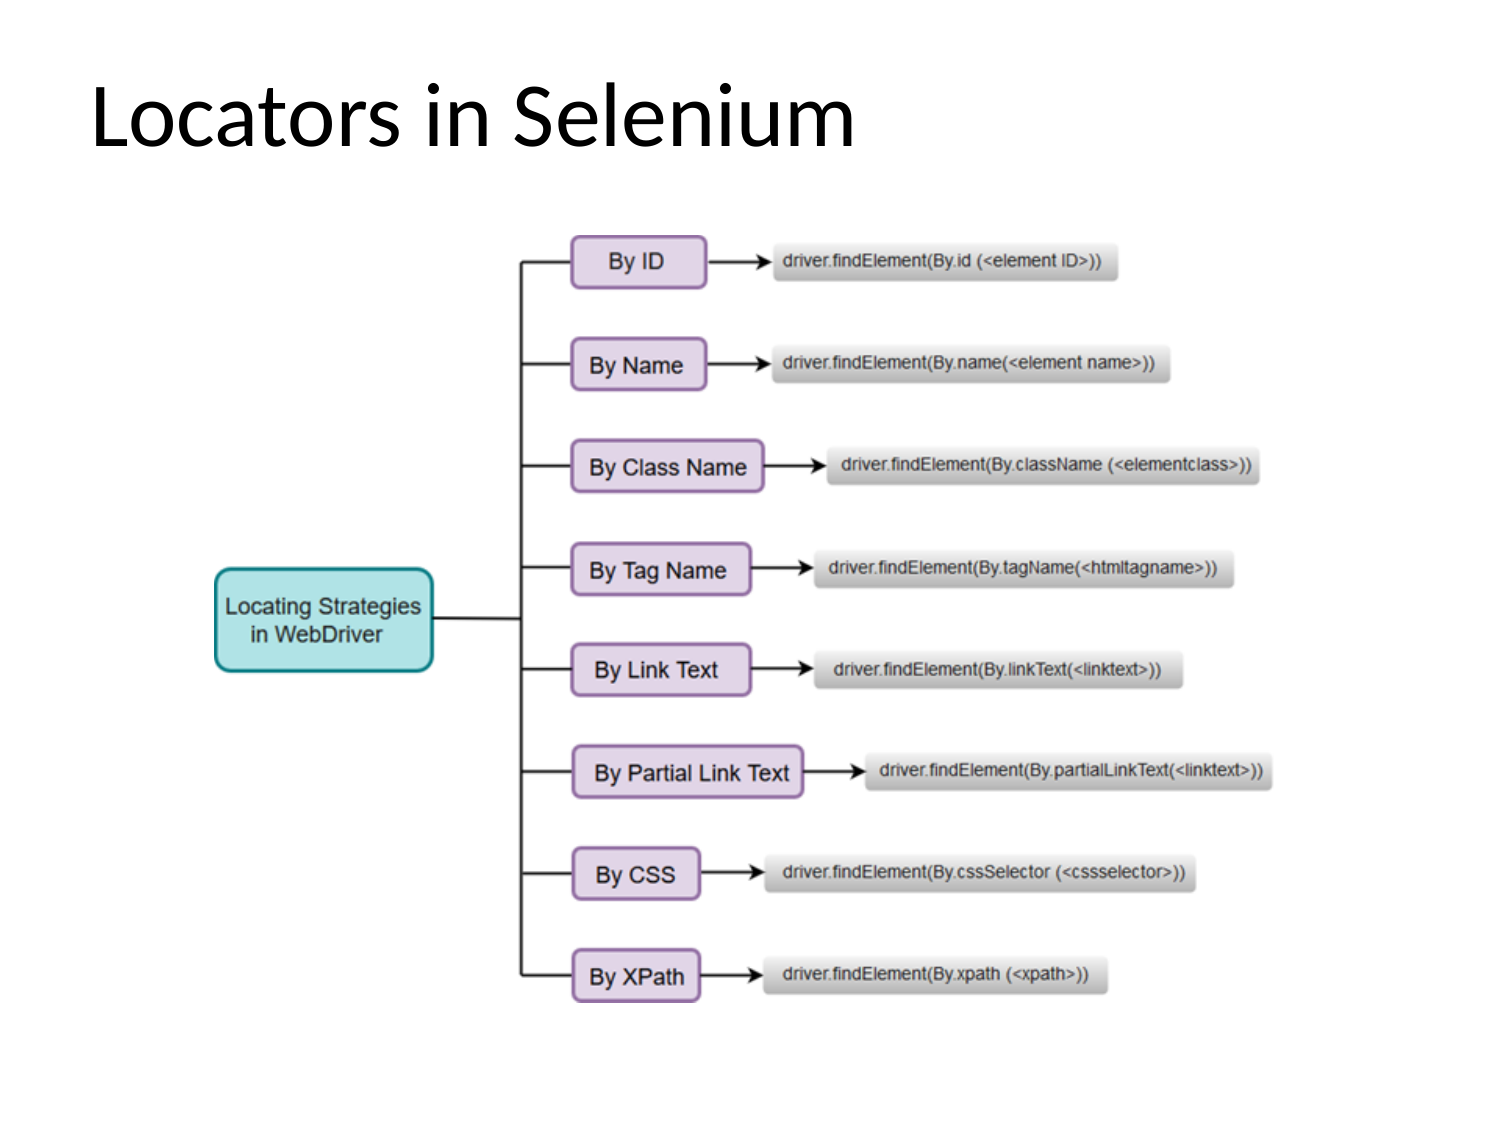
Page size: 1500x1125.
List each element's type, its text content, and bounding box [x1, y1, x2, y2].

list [213, 234, 1287, 1003]
title Locators in Selenium [75, 45, 1425, 175]
